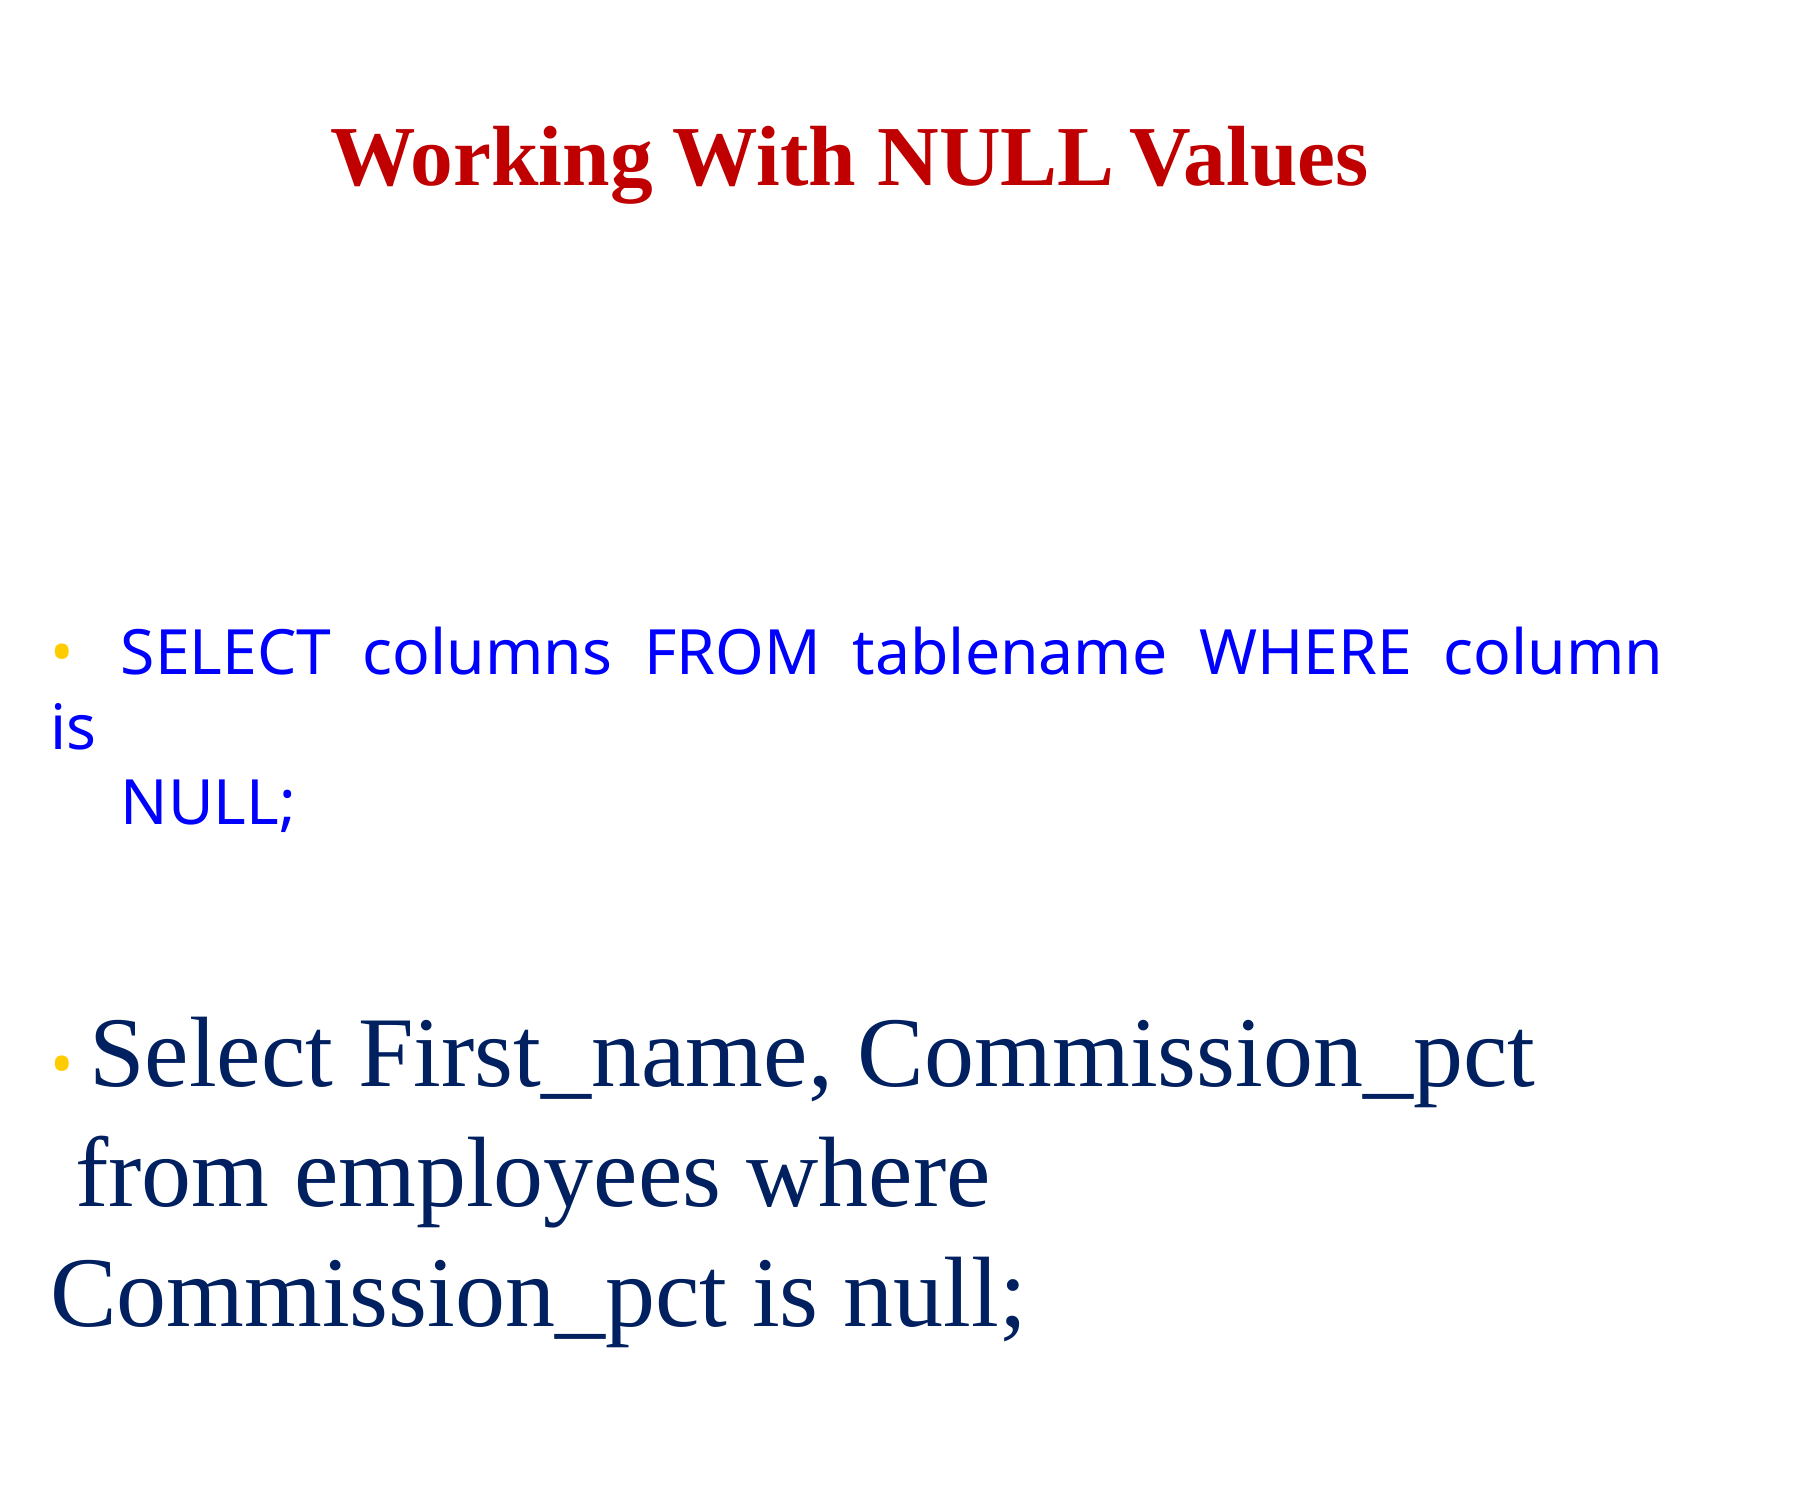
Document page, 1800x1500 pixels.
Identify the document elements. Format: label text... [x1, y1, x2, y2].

text_box Working With NULL Values • SELECT columns FROM tablename WHERE column is NULL; • Select First_name, Commission_pct from employees where Commission_pct is null; [50, 99, 1738, 1357]
